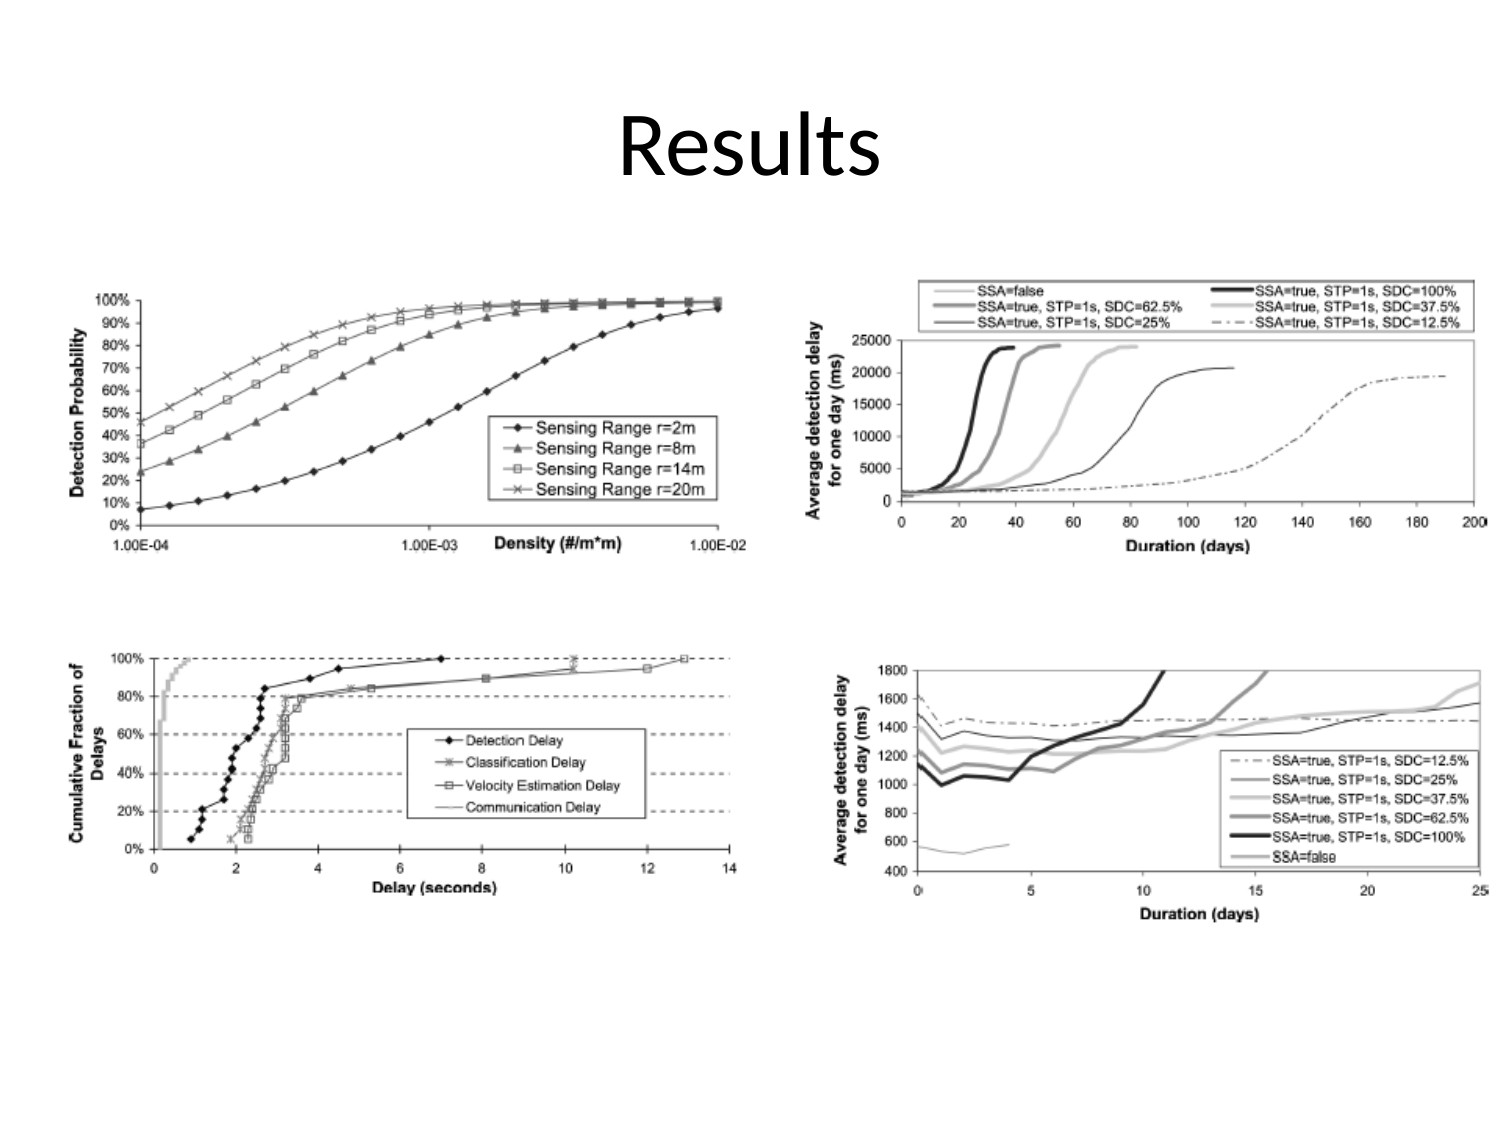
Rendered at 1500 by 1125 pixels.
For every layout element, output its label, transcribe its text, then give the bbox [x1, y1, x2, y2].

picture [827, 656, 1500, 933]
picture [29, 255, 1500, 567]
title Results [75, 45, 1425, 233]
picture [40, 633, 804, 911]
